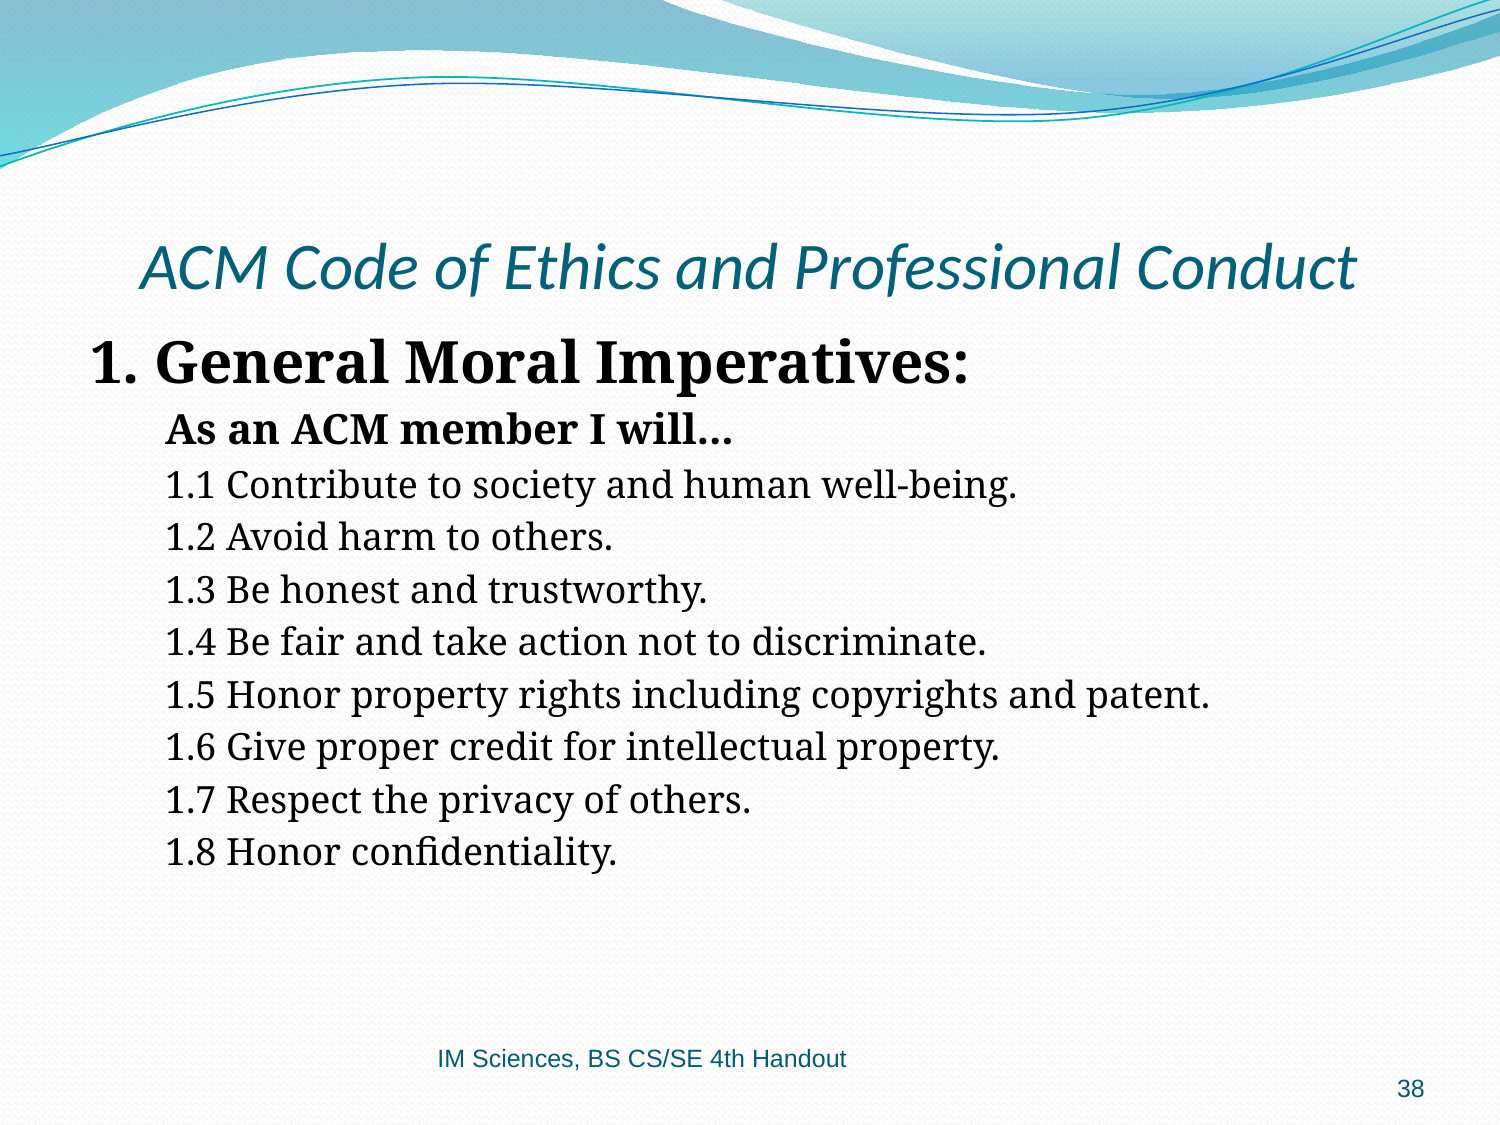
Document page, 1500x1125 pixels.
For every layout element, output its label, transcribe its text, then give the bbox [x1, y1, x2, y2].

list 1. General Moral Imperatives: As an ACM member I will... 1.1 Contribute to society and human well-being. 1.2 Avoid harm to others. 1.3 Be honest and trustworthy. 1.4 Be fair and take action not to discriminate. 1.5 Honor property rights including copyrights and patent. 1.6 Give proper credit for intellectual property. 1.7 Respect the privacy of others. 1.8 Honor confidentiality. [75, 317, 1425, 1038]
footer IM Sciences, BS CS/SE 4th Handout [437, 1042, 988, 1103]
slide_number 38 [1299, 1042, 1425, 1103]
title ACM Code of Ethics and Professional Conduct [75, 115, 1425, 304]
